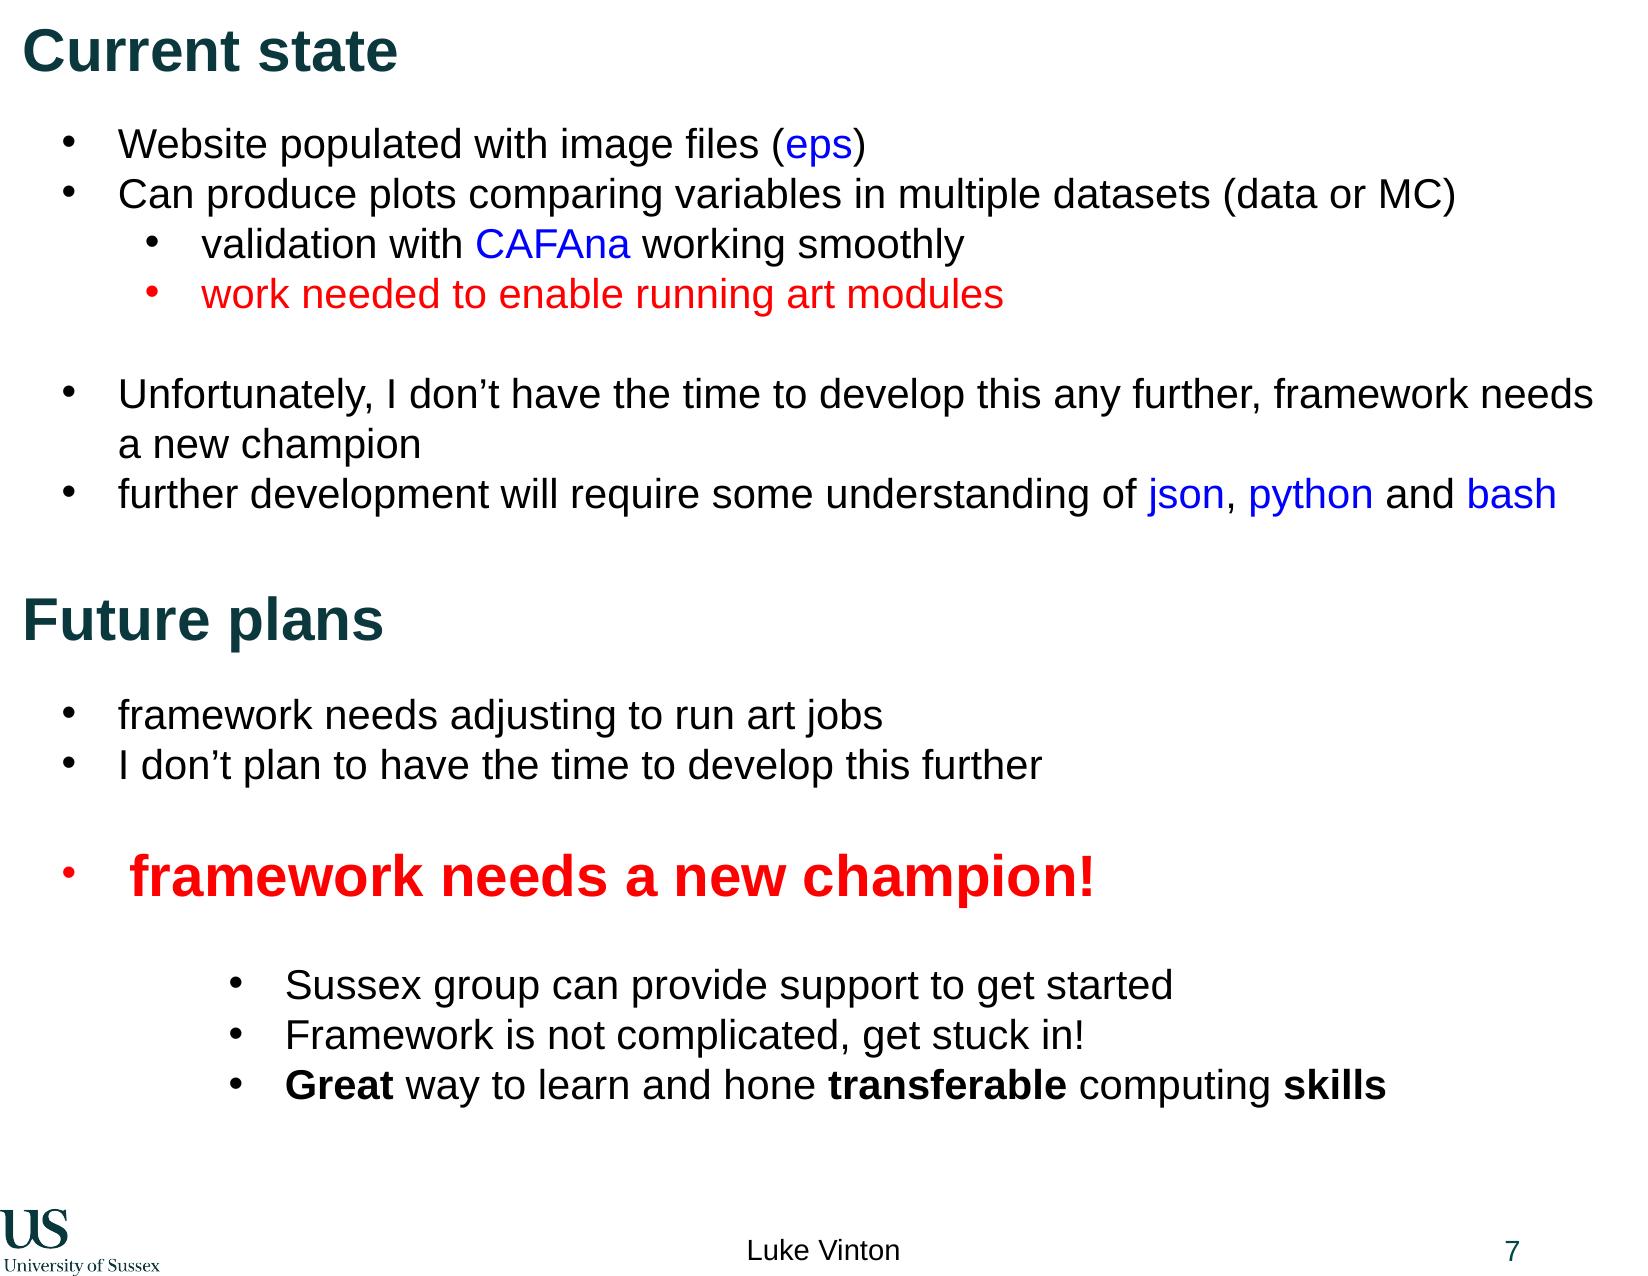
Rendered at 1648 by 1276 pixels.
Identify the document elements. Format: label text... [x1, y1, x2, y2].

picture [0, 1199, 188, 1276]
text_box Website populated with image files (eps) Can produce plots comparing variables in multiple datasets (data or MC) validation with CAFAna working smoothly work needed to enable running art modules Unfortunately, I don’t have the time to develop this any further, framework needs a new champion further development will require some understanding of json, python and bash [46, 109, 1613, 574]
text_box framework needs adjusting to run art jobs I don’t plan to have the time to develop this further framework needs a new champion! Sussex group can provide support to get started Framework is not complicated, get stuck in! Great way to learn and hone transferable computing skills [46, 680, 1613, 1116]
title Current state [22, 10, 960, 106]
text_box Future plans [22, 580, 960, 675]
